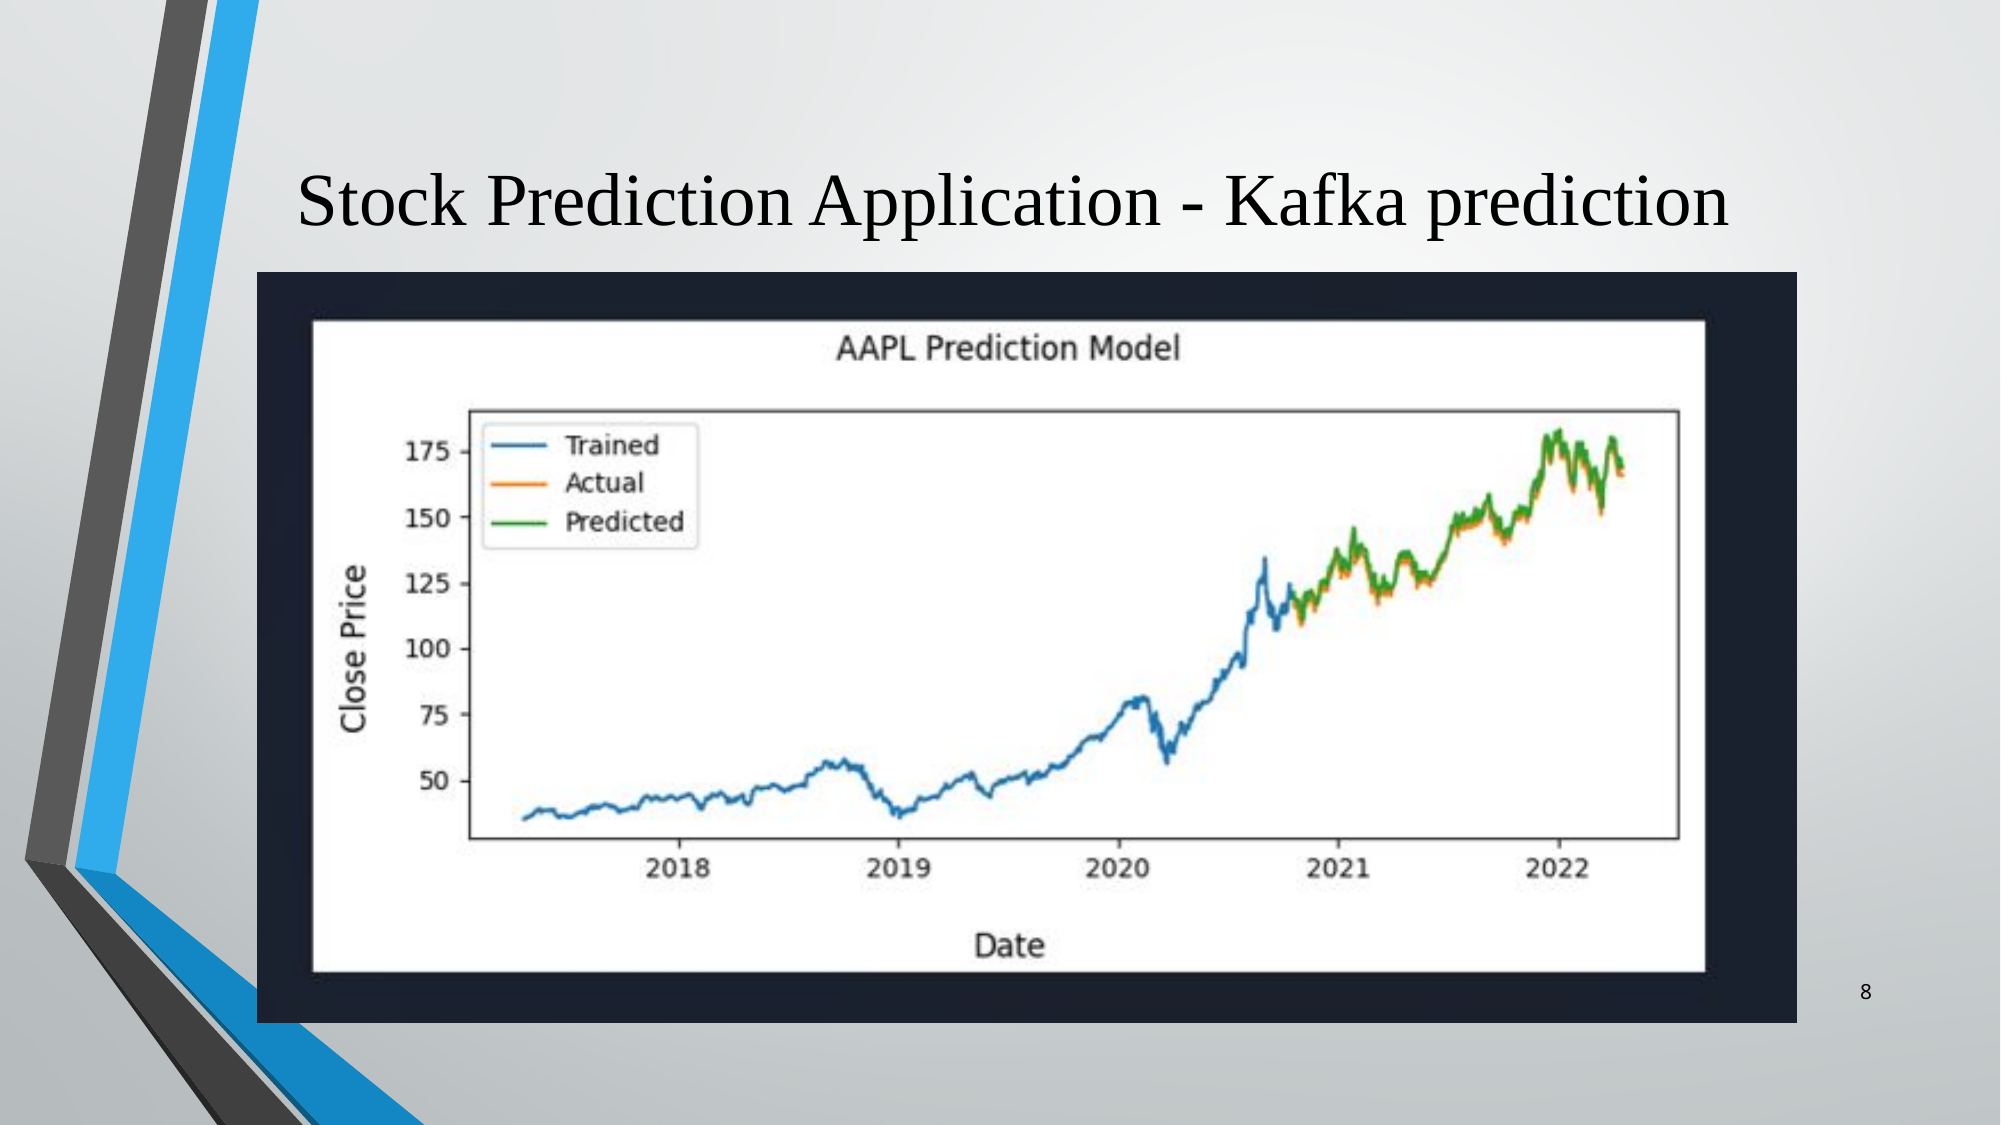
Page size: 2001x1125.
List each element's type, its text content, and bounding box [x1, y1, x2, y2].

title Stock Prediction Application - Kafka prediction [159, 112, 1887, 279]
slide_number 8 [1797, 962, 1887, 1023]
picture [257, 272, 1797, 1023]
